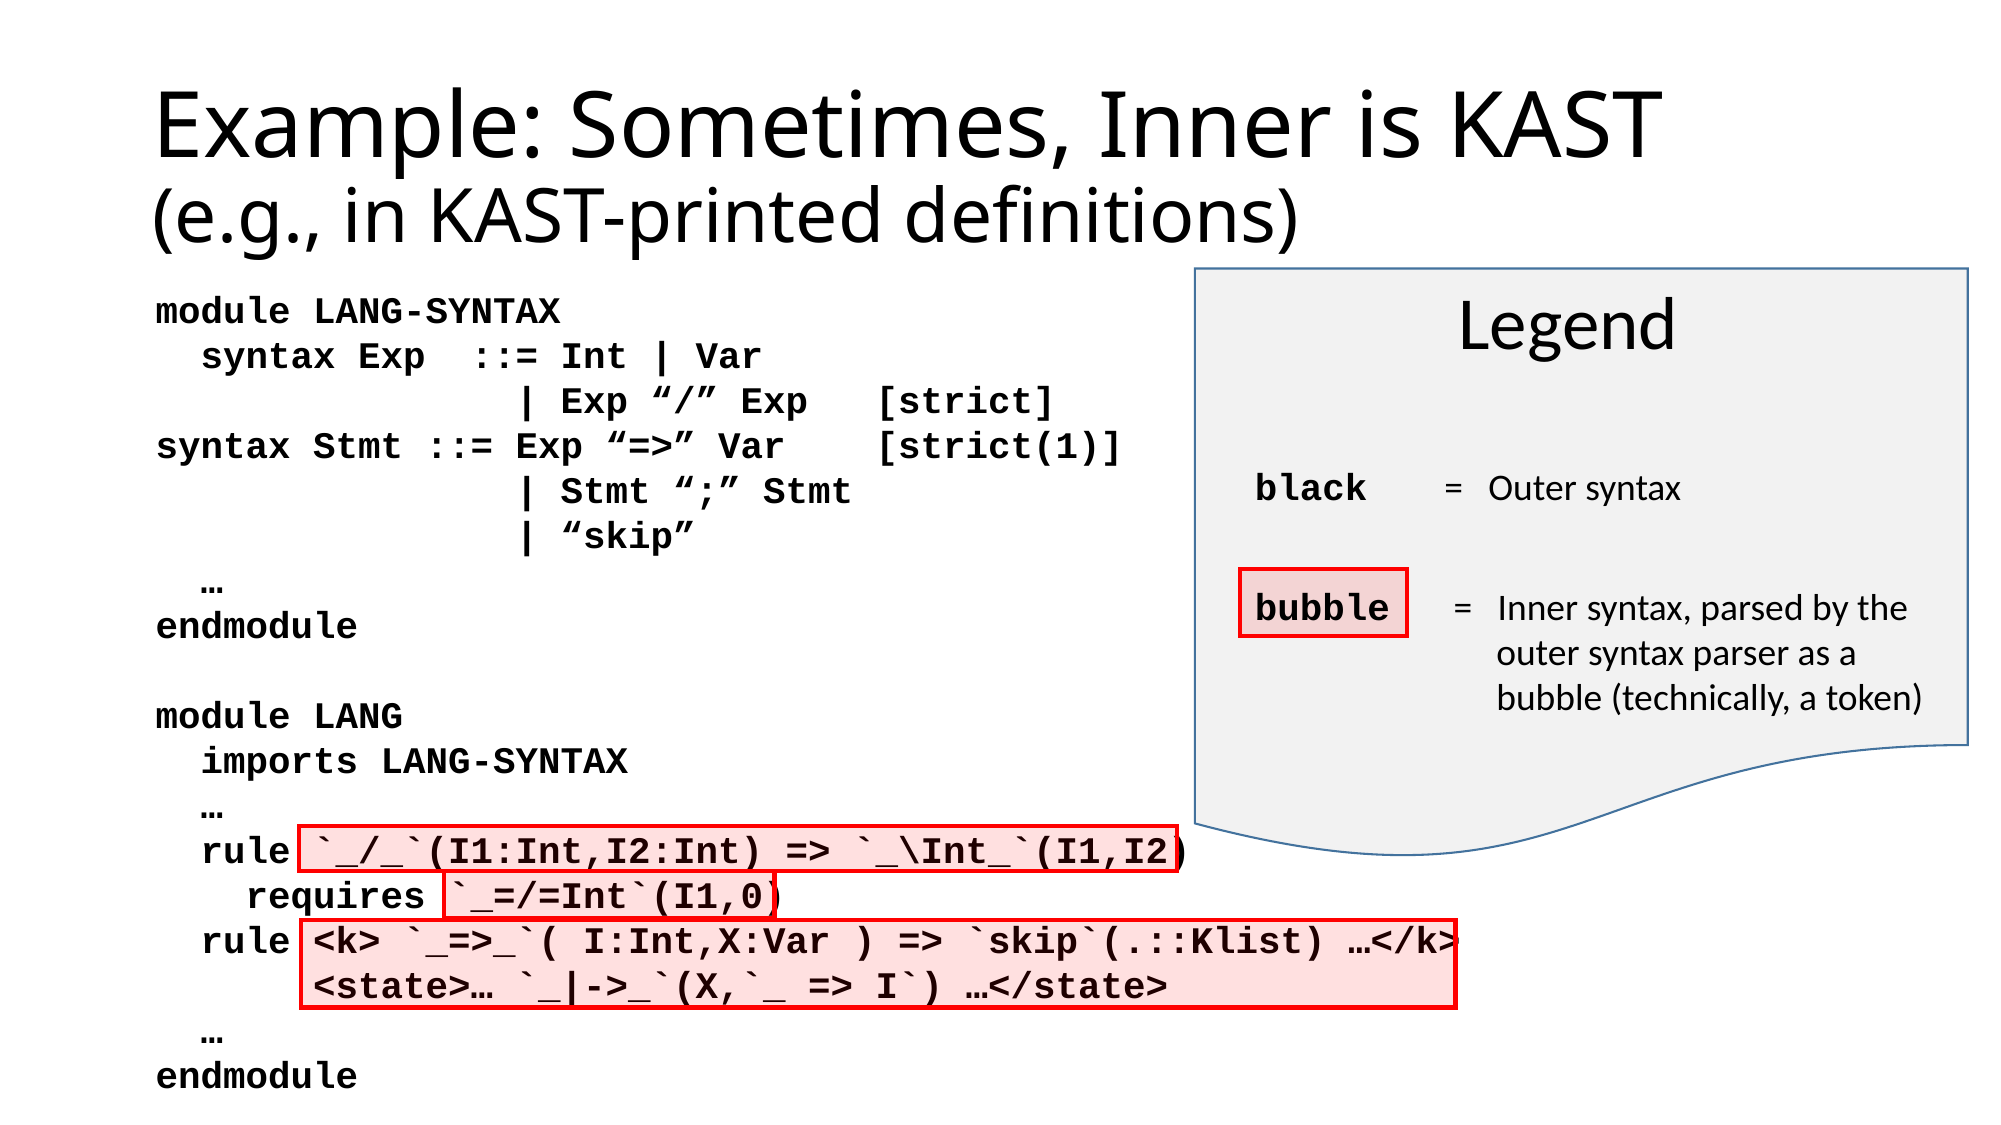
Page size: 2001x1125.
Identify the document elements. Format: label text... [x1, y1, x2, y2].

text_box [443, 870, 776, 919]
text_box Legend [1443, 266, 1694, 372]
text_box bubble [1240, 575, 1406, 635]
text_box = Outer syntax [1429, 455, 1697, 516]
text_box [298, 825, 1178, 872]
title Example: Sometimes, Inner is KAST (e.g., in KAST-printed definitions) [137, 59, 1863, 278]
text_box = Inner syntax, parsed by the outer syntax parser as a bubble (technically, a token) [1438, 575, 1939, 725]
text_box [1239, 568, 1408, 637]
text_box [1193, 267, 1969, 857]
text_box black [1240, 455, 1383, 516]
text_box module LANG-SYNTAX syntax Exp ::= Int | Var | Exp “/” Exp [strict] syntax Stmt ::= Exp “=>” Var [strict(1)] | Stmt “;” Stmt | “skip” … endmodule module LANG imports LANG-SYNTAX … rule `_/_`(I1:Int,I2:Int) => `_\Int_`(I1,I2) requires `_=/=Int`(I1,0) rule <k> `_=>_`( I:Int,X:Var ) => `skip`(.::Klist) …</k> <state>… `_|->_`(X,`_ => I`) …</state> … endmodule [140, 278, 1476, 1104]
text_box [300, 919, 1457, 1009]
